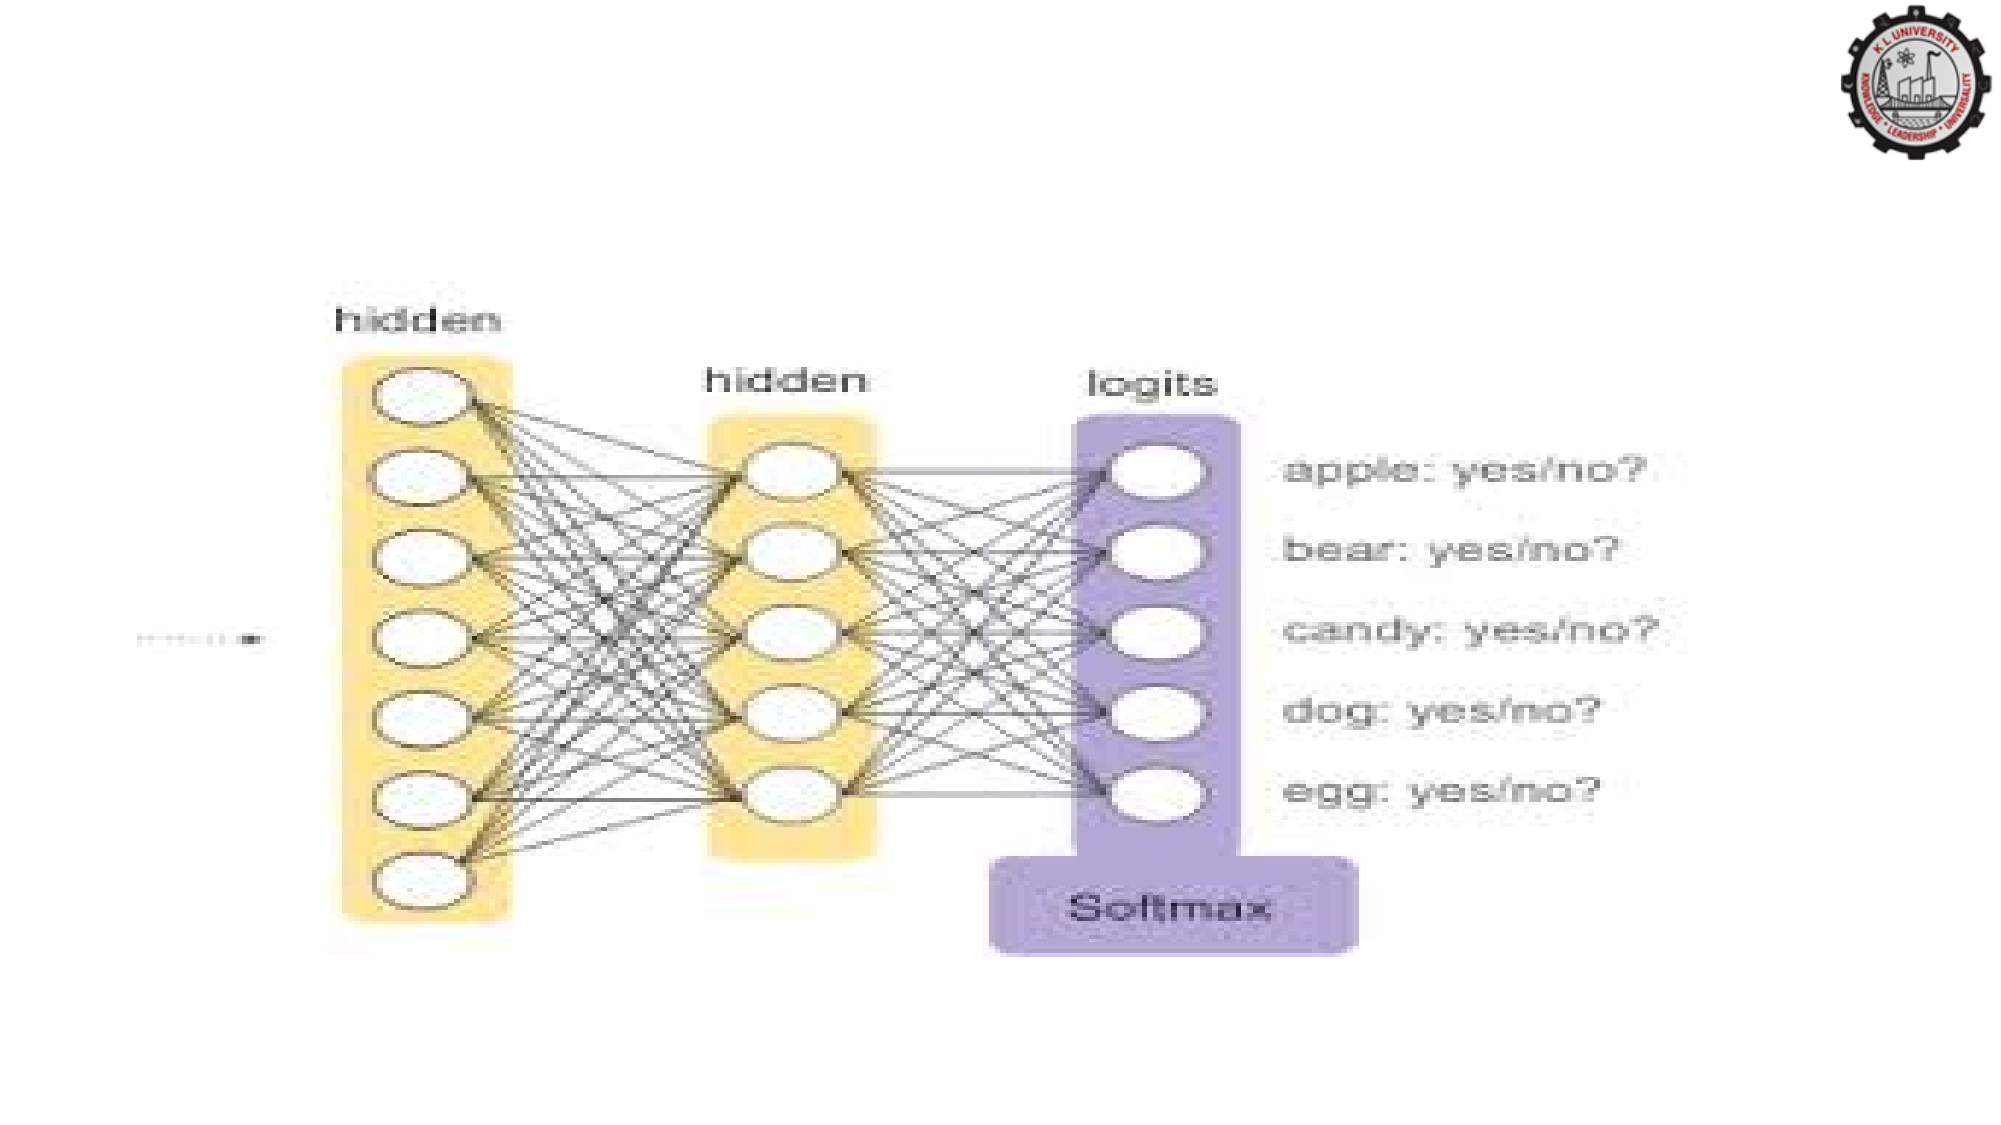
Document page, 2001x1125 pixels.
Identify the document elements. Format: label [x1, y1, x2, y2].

list [137, 281, 1718, 957]
picture [1827, 0, 2000, 173]
